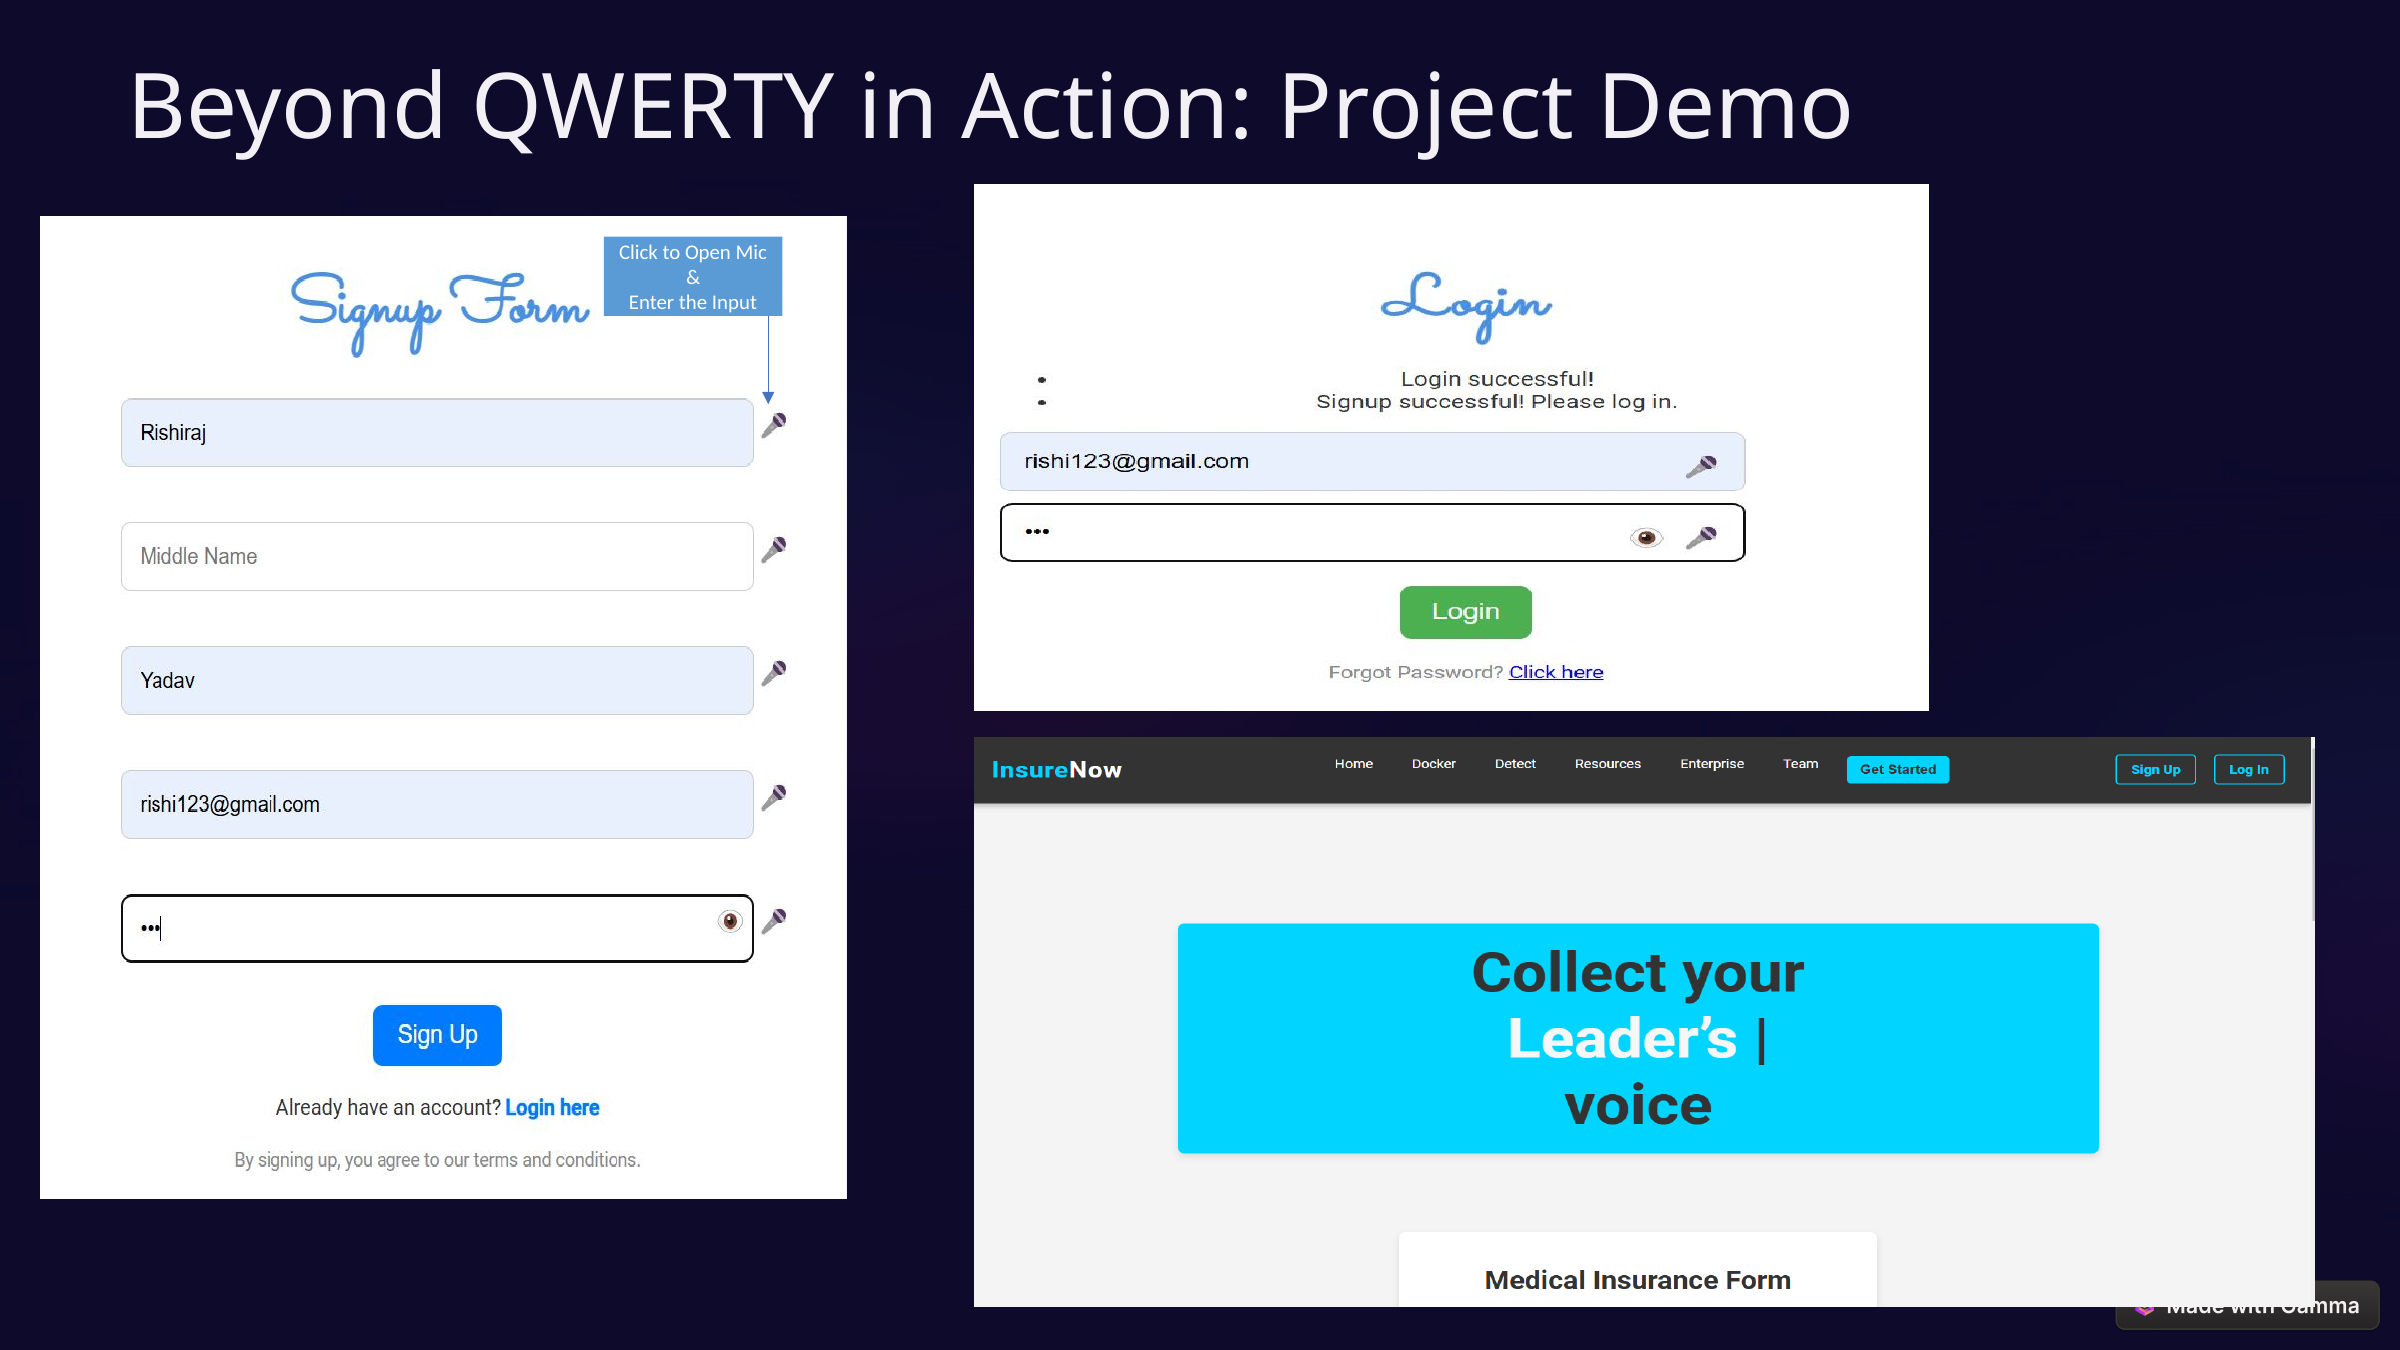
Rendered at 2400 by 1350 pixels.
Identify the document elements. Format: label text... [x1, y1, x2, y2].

picture [40, 216, 847, 1199]
picture [974, 737, 2389, 1339]
text_box Beyond QWERTY in Action: Project Demo [127, 43, 2021, 158]
picture [974, 184, 1929, 711]
